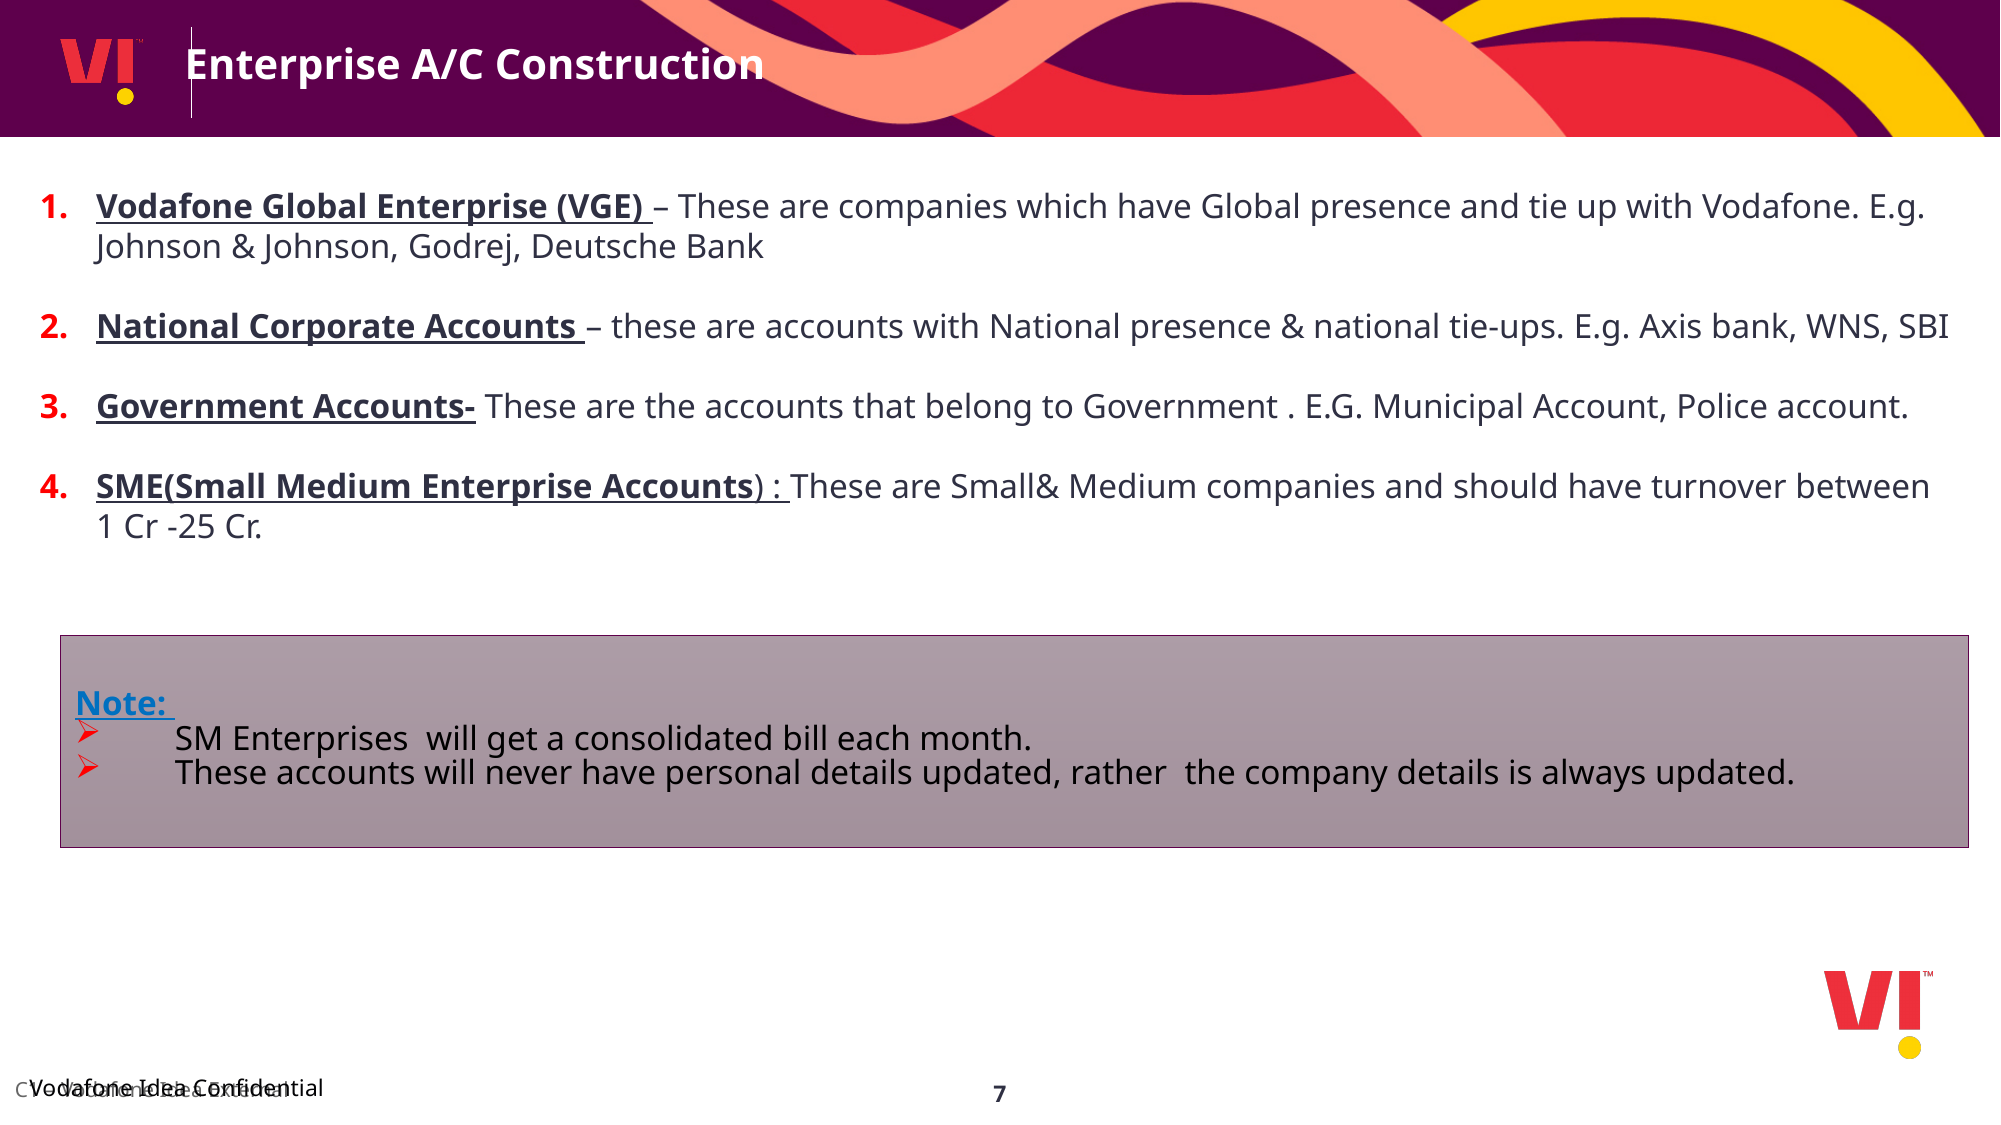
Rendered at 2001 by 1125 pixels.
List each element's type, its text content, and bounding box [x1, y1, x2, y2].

text_box Vodafone Global Enterprise (VGE) – These are companies which have Global presence and tie up with Vodafone. E.g. Johnson & Johnson, Godrej, Deutsche Bank National Corporate Accounts – these are accounts with National presence & national tie-ups. E.g. Axis bank, WNS, SBI Government Accounts- These are the accounts that belong to Government . E.G. Municipal Account, Police account. SME(Small Medium Enterprise Accounts) : These are Small& Medium companies and should have turnover between 1 Cr -25 Cr. [24, 178, 1967, 553]
text_box Enterprise A/C Construction [169, 36, 781, 97]
picture [1824, 971, 1933, 1059]
slide_number 7 [928, 1065, 1072, 1125]
picture [0, 0, 2000, 137]
text_box Note: SM Enterprises will get a consolidated bill each month. These accounts will never have personal details updated, rather the company details is always updated. [60, 635, 1969, 848]
